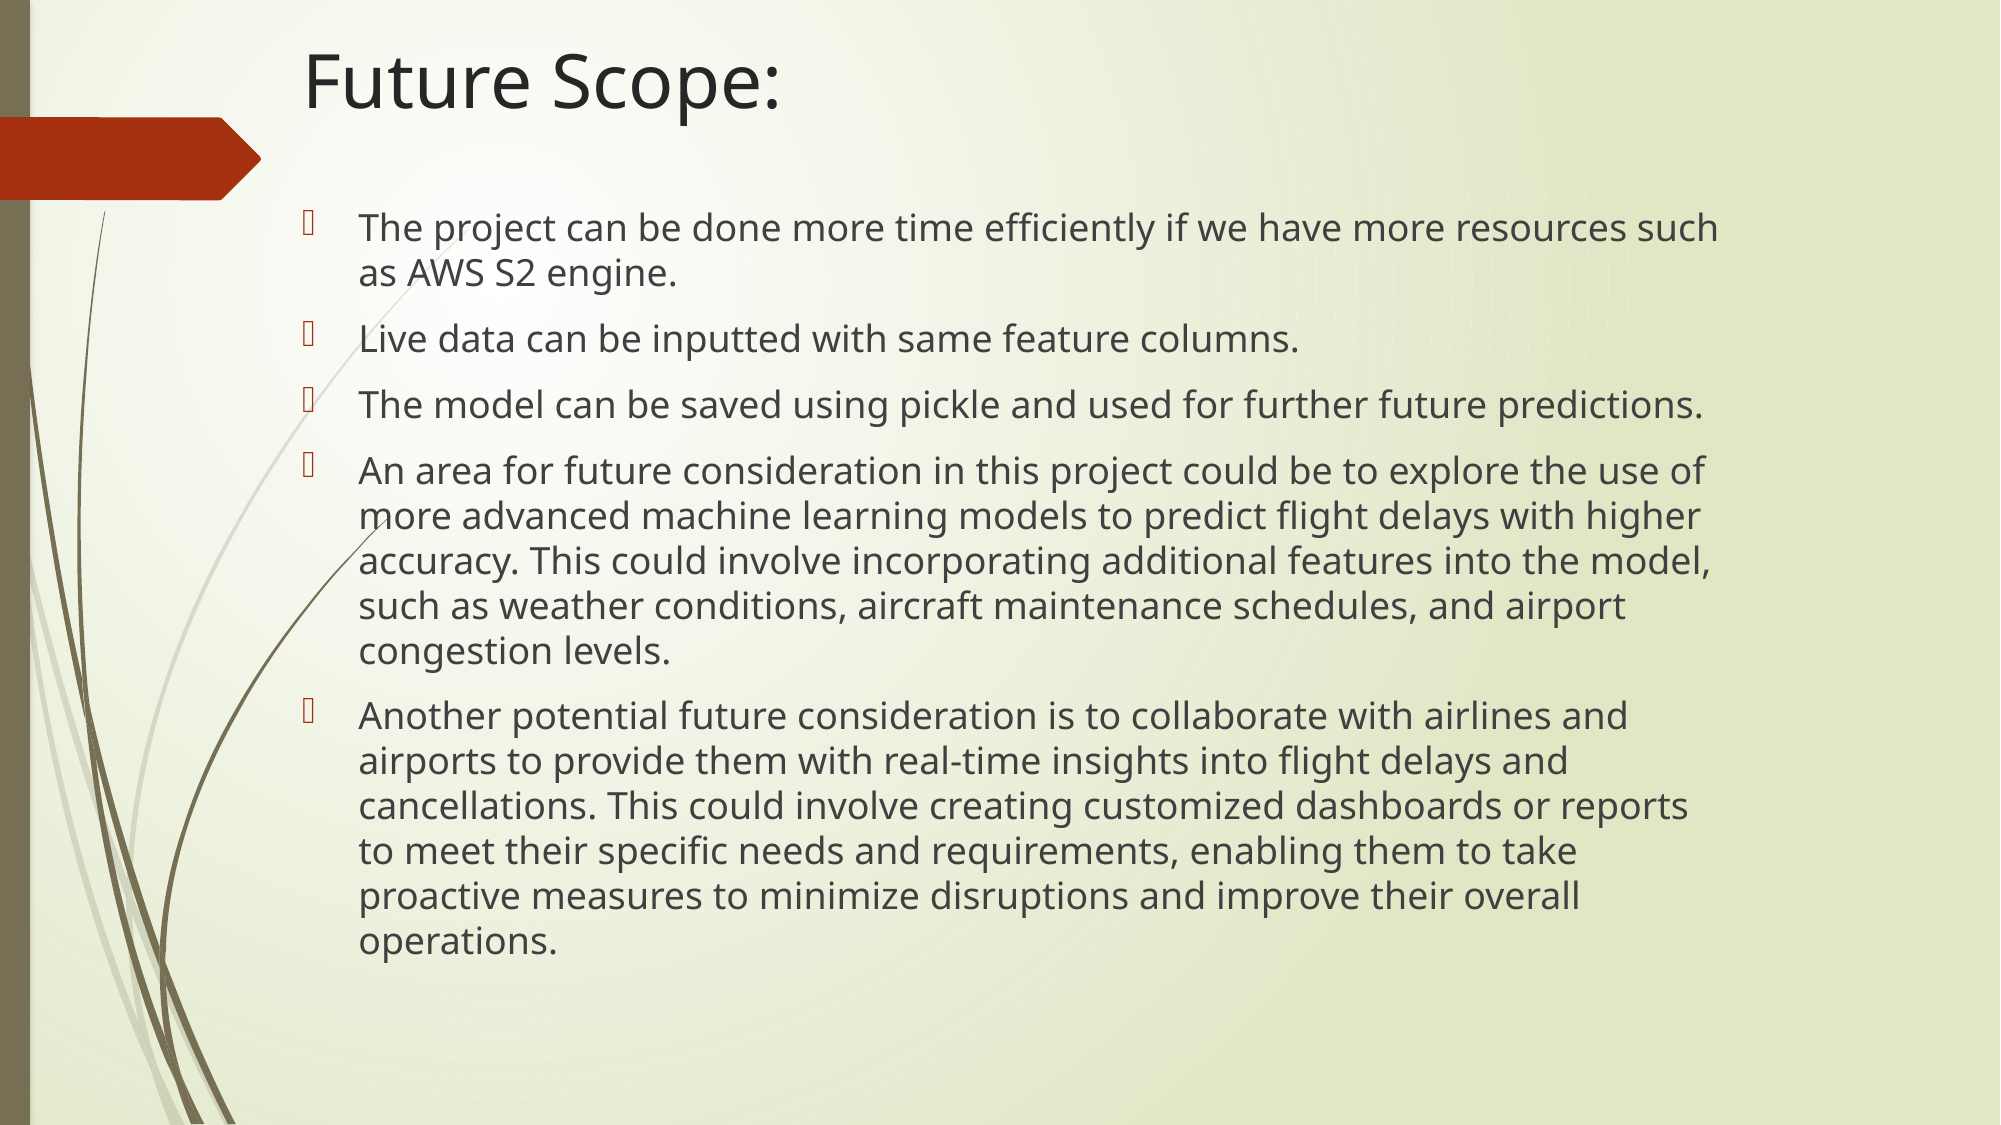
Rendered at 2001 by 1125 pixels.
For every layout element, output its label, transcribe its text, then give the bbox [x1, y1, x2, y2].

title Future Scope: [287, 25, 1749, 196]
list The project can be done more time efficiently if we have more resources such as AWS S2 engine. Live data can be inputted with same feature columns. The model can be saved using pickle and used for further future predictions. An area for future consideration in this project could be to explore the use of more advanced machine learning models to predict flight delays with higher accuracy. This could involve incorporating additional features into the model, such as weather conditions, aircraft maintenance schedules, and airport congestion levels. Another potential future consideration is to collaborate with airlines and airports to provide them with real-time insights into flight delays and cancellations. This could involve creating customized dashboards or reports to meet their specific needs and requirements, enabling them to take proactive measures to minimize disruptions and improve their overall operations. [287, 196, 1749, 1125]
